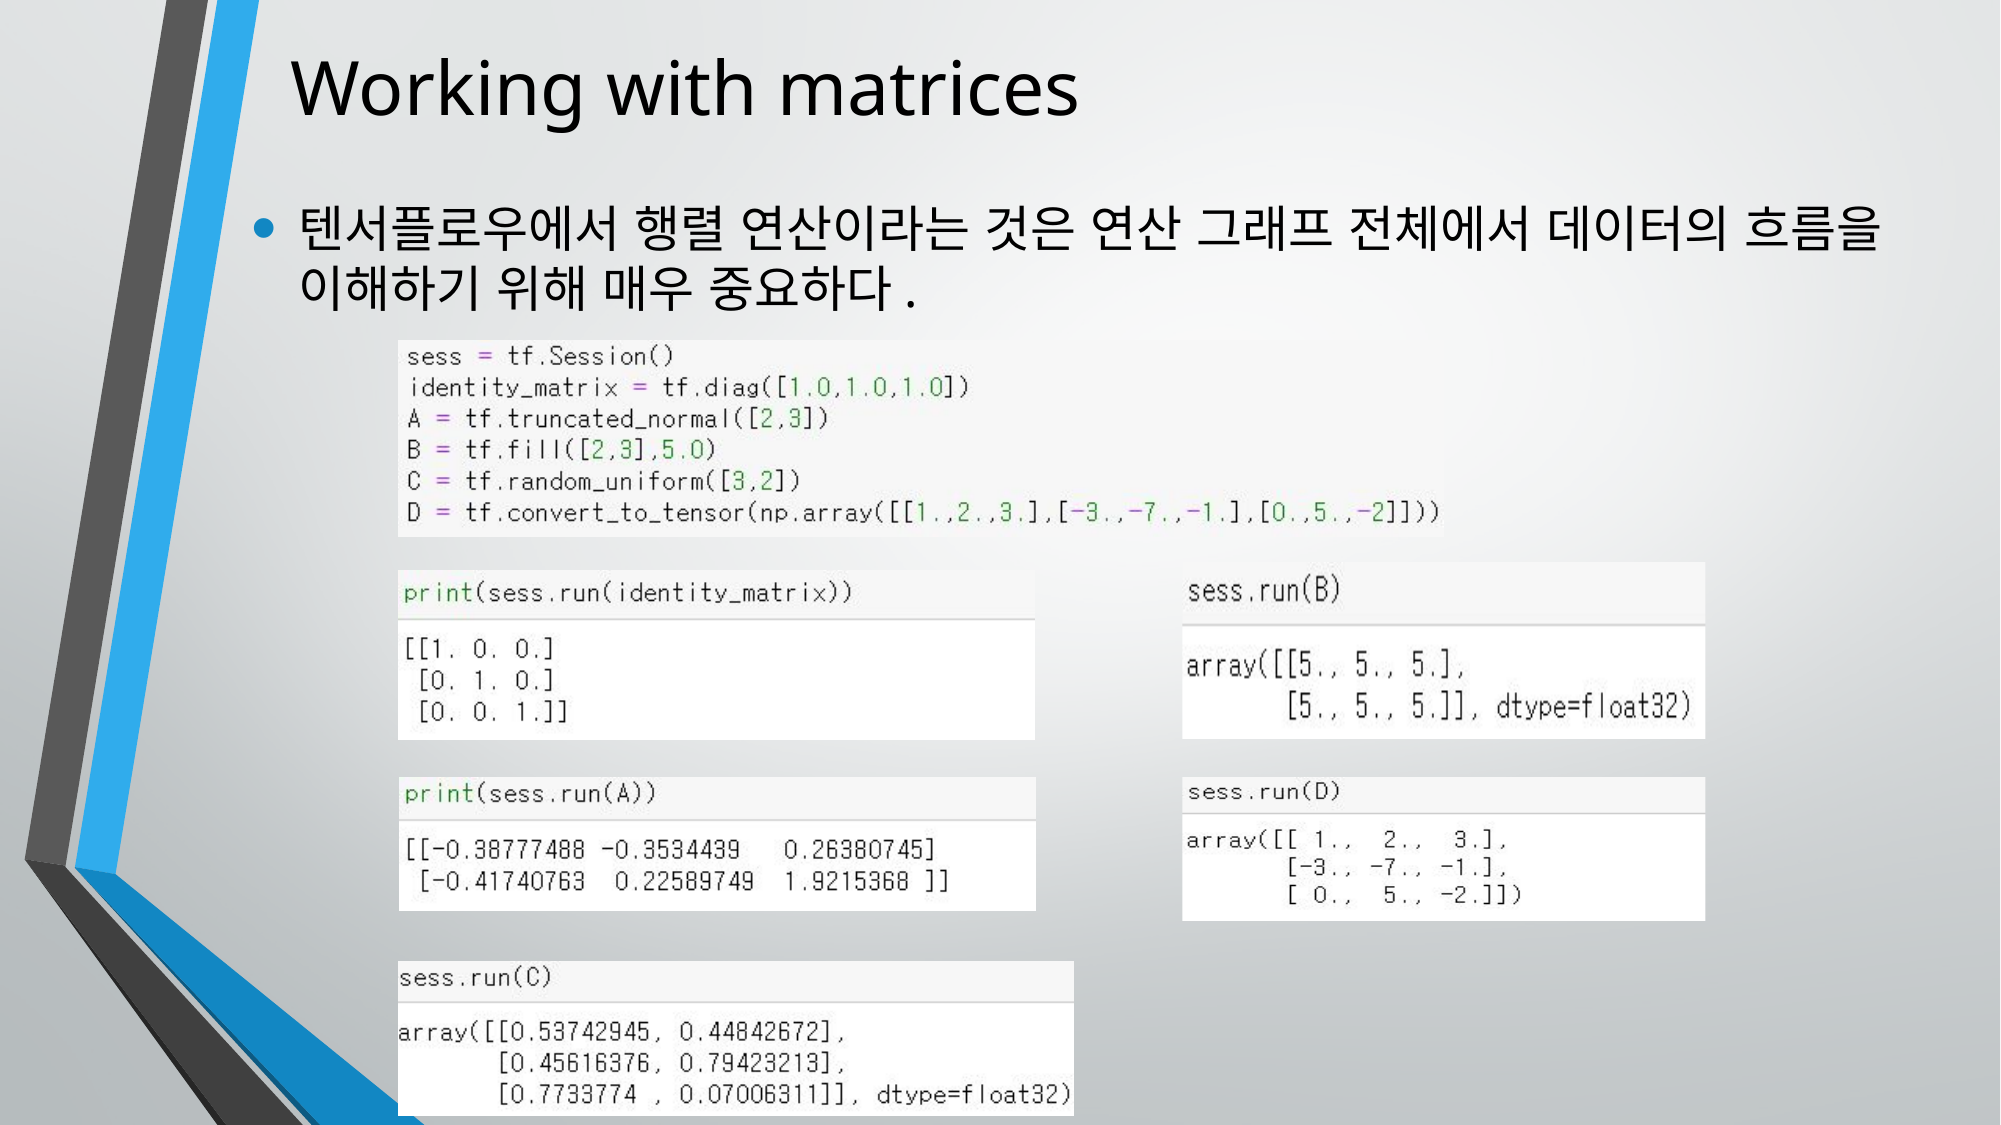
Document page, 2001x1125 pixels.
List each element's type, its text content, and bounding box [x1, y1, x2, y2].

title Working with matrices [275, 20, 1290, 152]
picture [399, 777, 1037, 911]
picture [1182, 562, 1706, 739]
list 텐서플로우에서 행렬 연산이라는 것은 연산 그래프 전체에서 데이터의 흐름을 이해하기 위해 매우 중요하다. [236, 163, 1962, 352]
picture [398, 570, 1035, 740]
picture [398, 339, 1445, 538]
picture [1182, 777, 1706, 933]
picture [398, 961, 1074, 1117]
